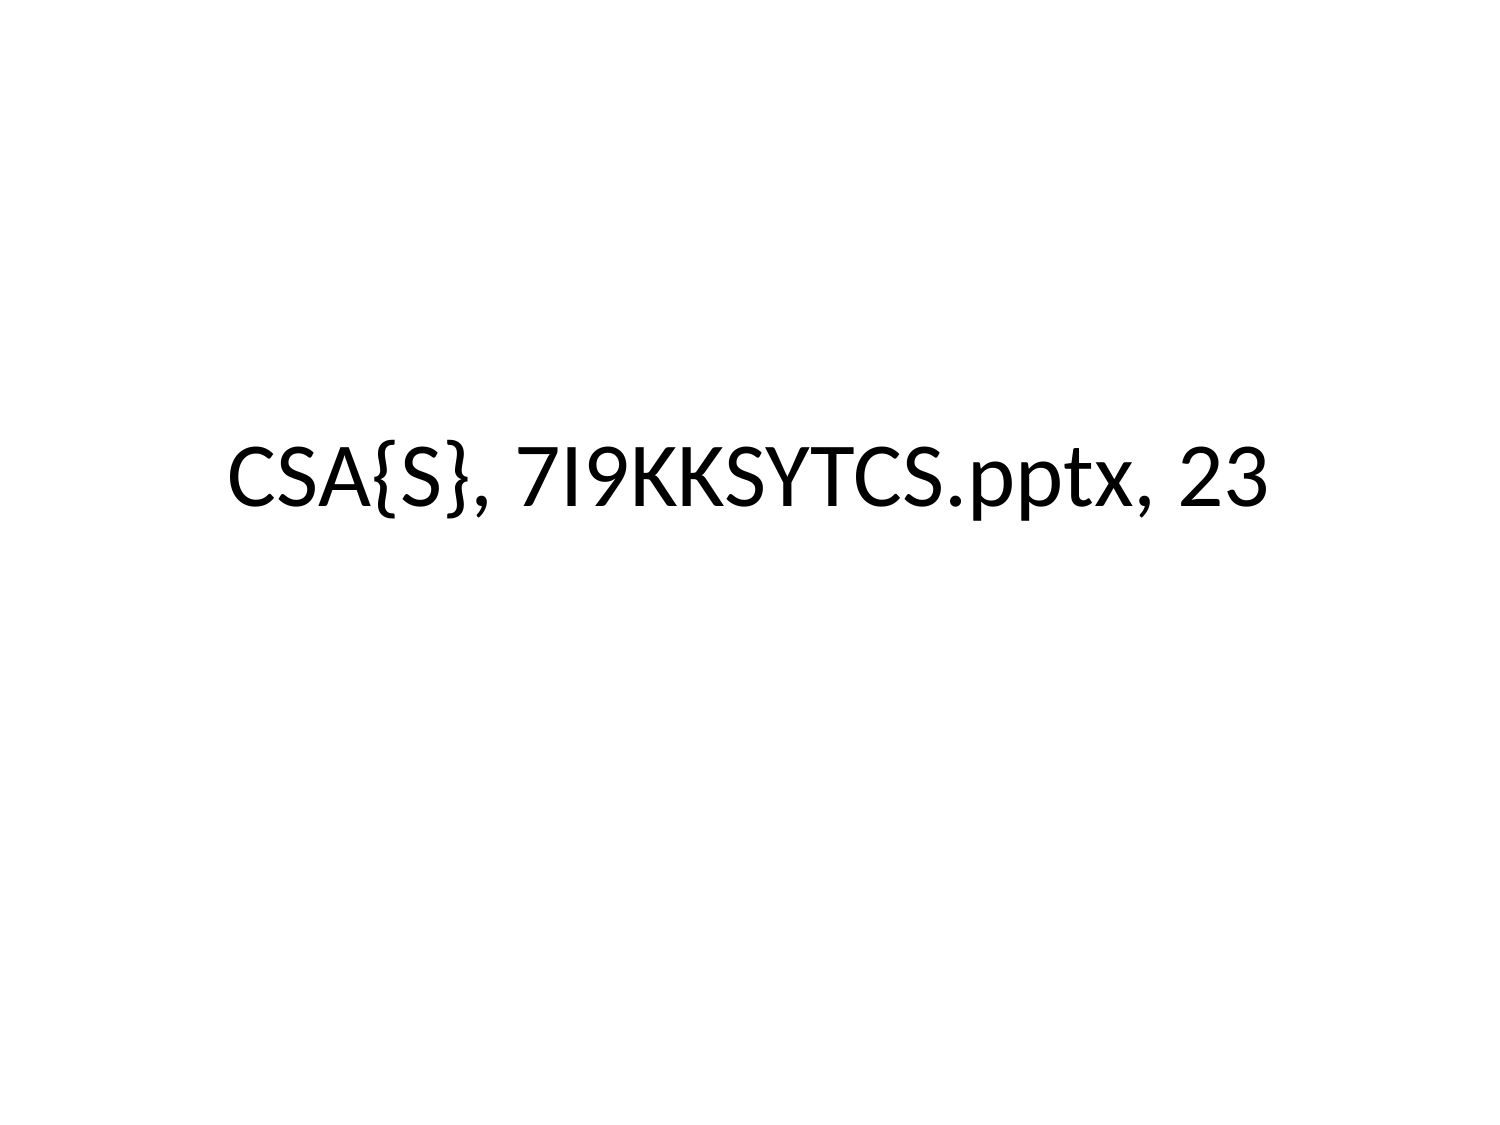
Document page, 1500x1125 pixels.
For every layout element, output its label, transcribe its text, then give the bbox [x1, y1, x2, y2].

title CSA{S}, 7I9KKSYTCS.pptx, 23 [112, 349, 1388, 591]
